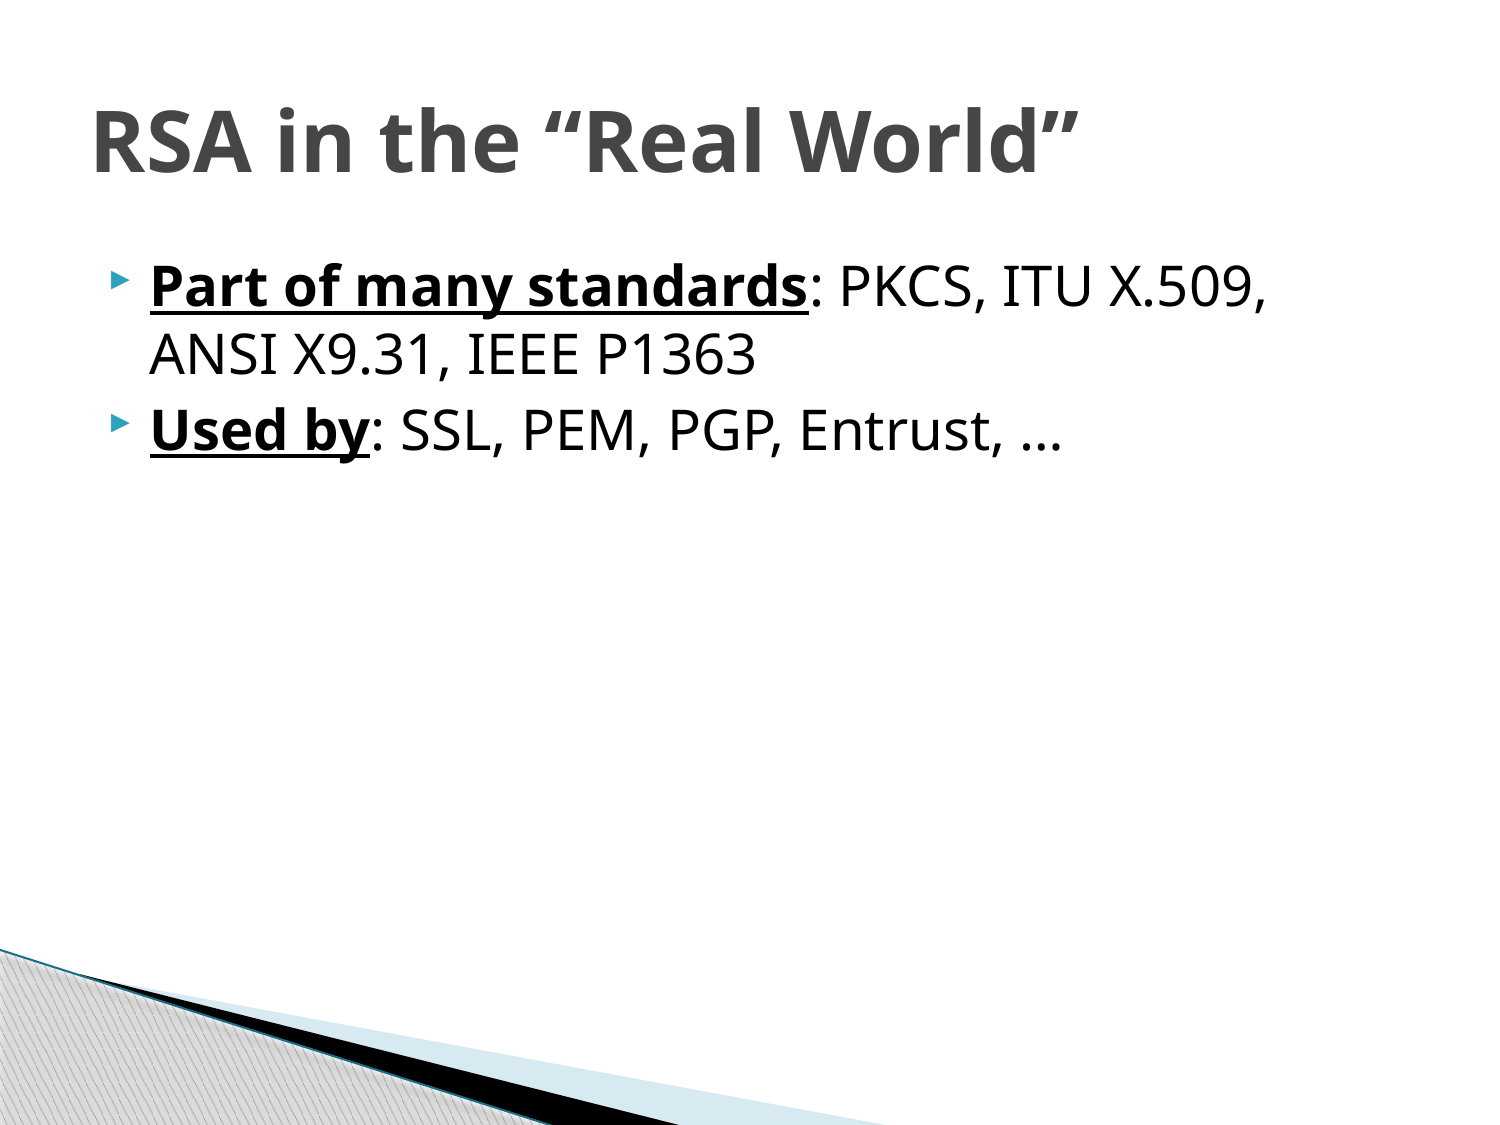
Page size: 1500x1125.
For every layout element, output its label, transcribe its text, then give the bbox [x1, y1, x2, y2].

list Part of many standards: PKCS, ITU X.509, ANSI X9.31, IEEE P1363 Used by: SSL, PEM, PGP, Entrust, … [75, 242, 1425, 986]
title RSA in the “Real World” [75, 45, 1425, 233]
